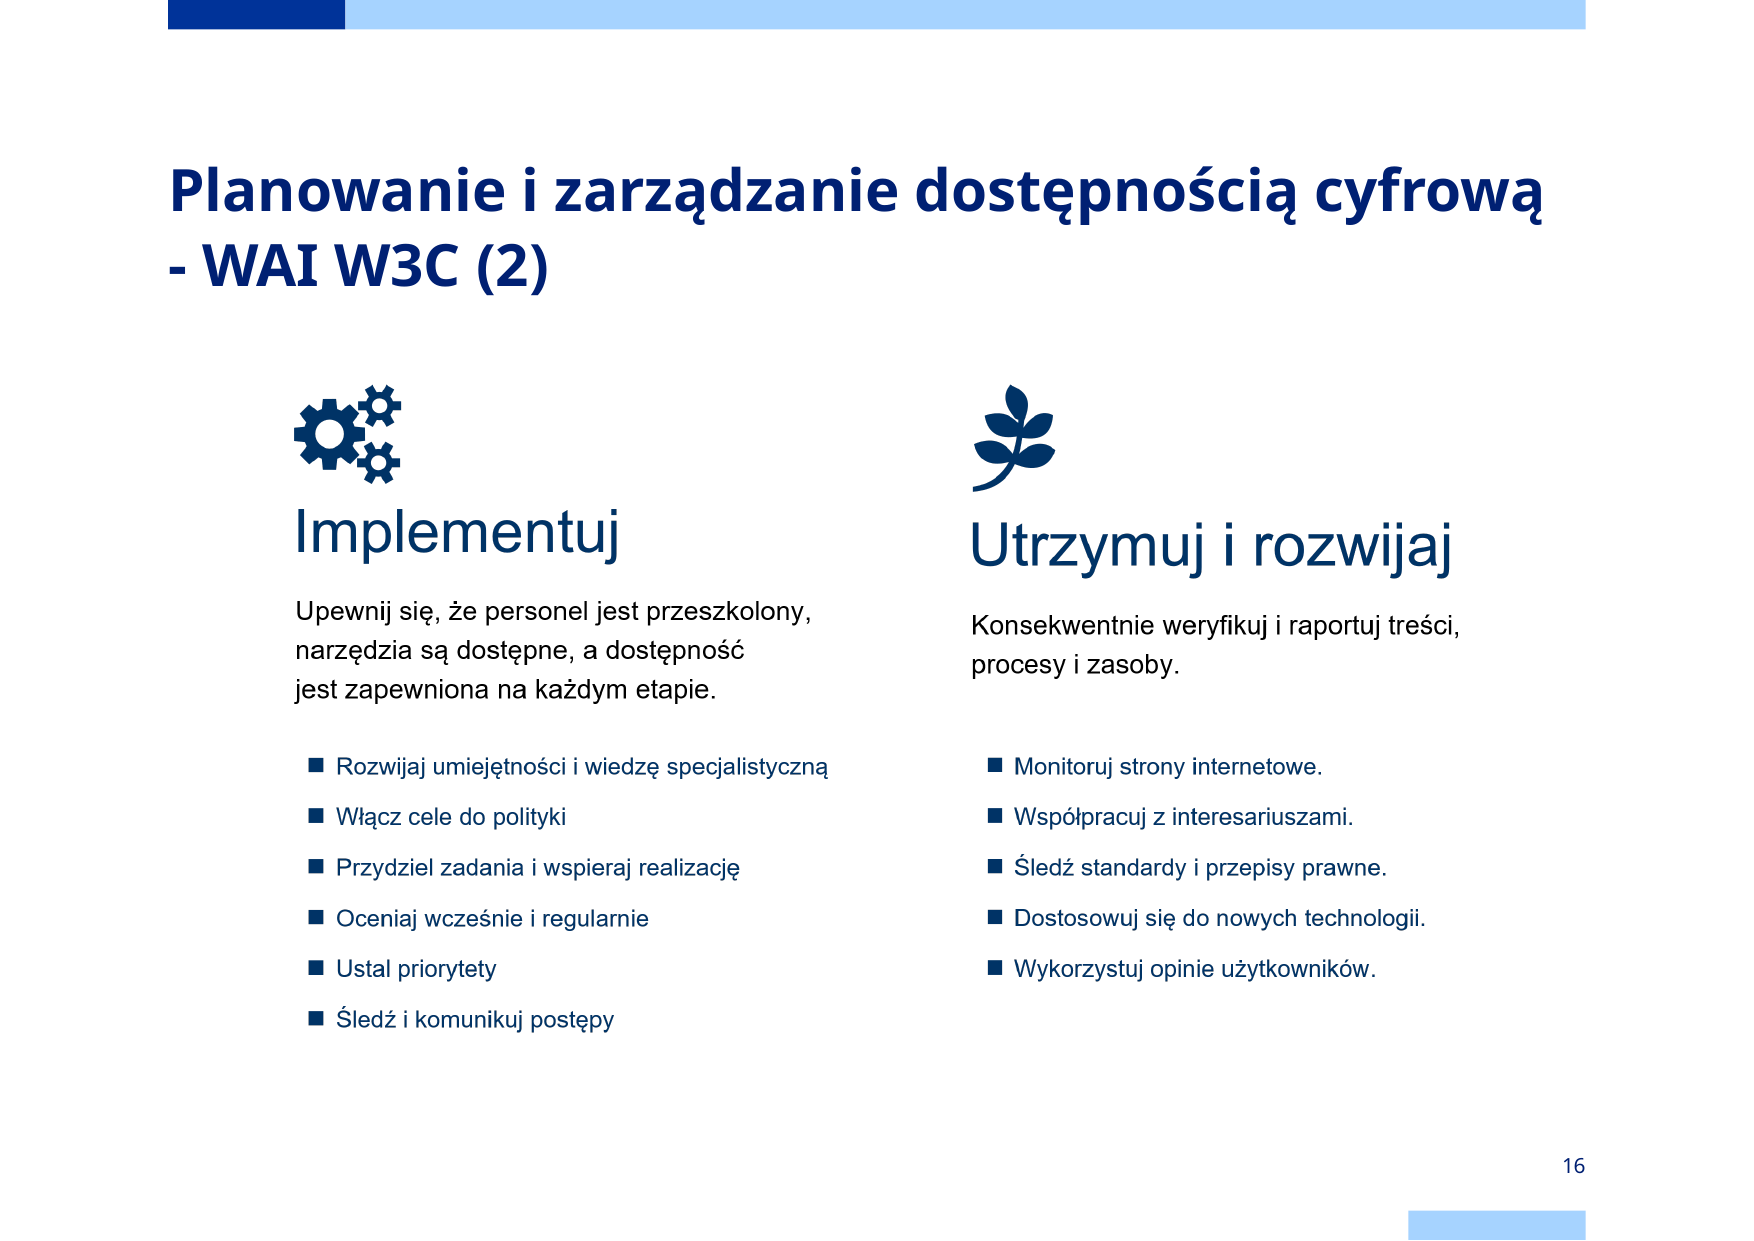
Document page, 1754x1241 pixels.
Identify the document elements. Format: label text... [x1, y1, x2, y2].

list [242, 324, 1511, 1093]
title Planowanie i zarządzanie dostępnością cyfrową - WAI W3C (2) [168, 147, 1586, 325]
slide_number 16 [1408, 1151, 1586, 1182]
